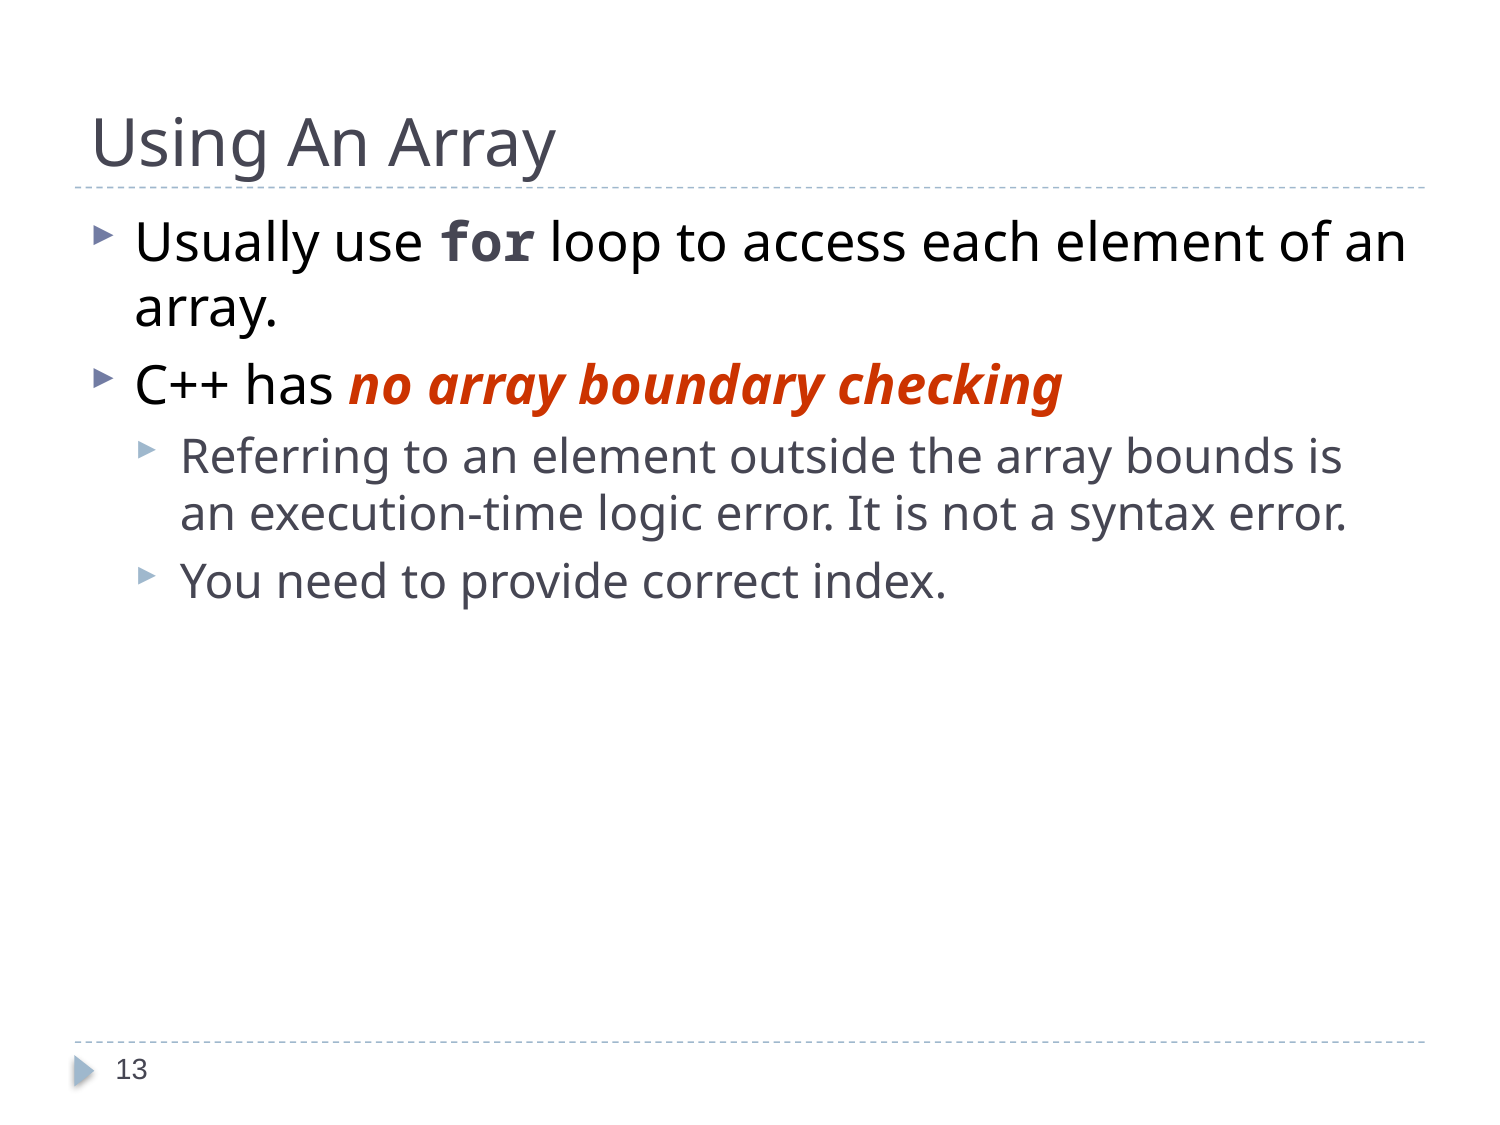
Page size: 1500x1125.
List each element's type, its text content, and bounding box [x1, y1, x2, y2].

list Usually use for loop to access each element of an array. C++ has no array boundary checking Referring to an element outside the array bounds is an execution-time logic error. It is not a syntax error. You need to provide correct index. [75, 200, 1425, 1010]
title Using An Array [75, 24, 1425, 188]
slide_number 13 [100, 1042, 426, 1103]
